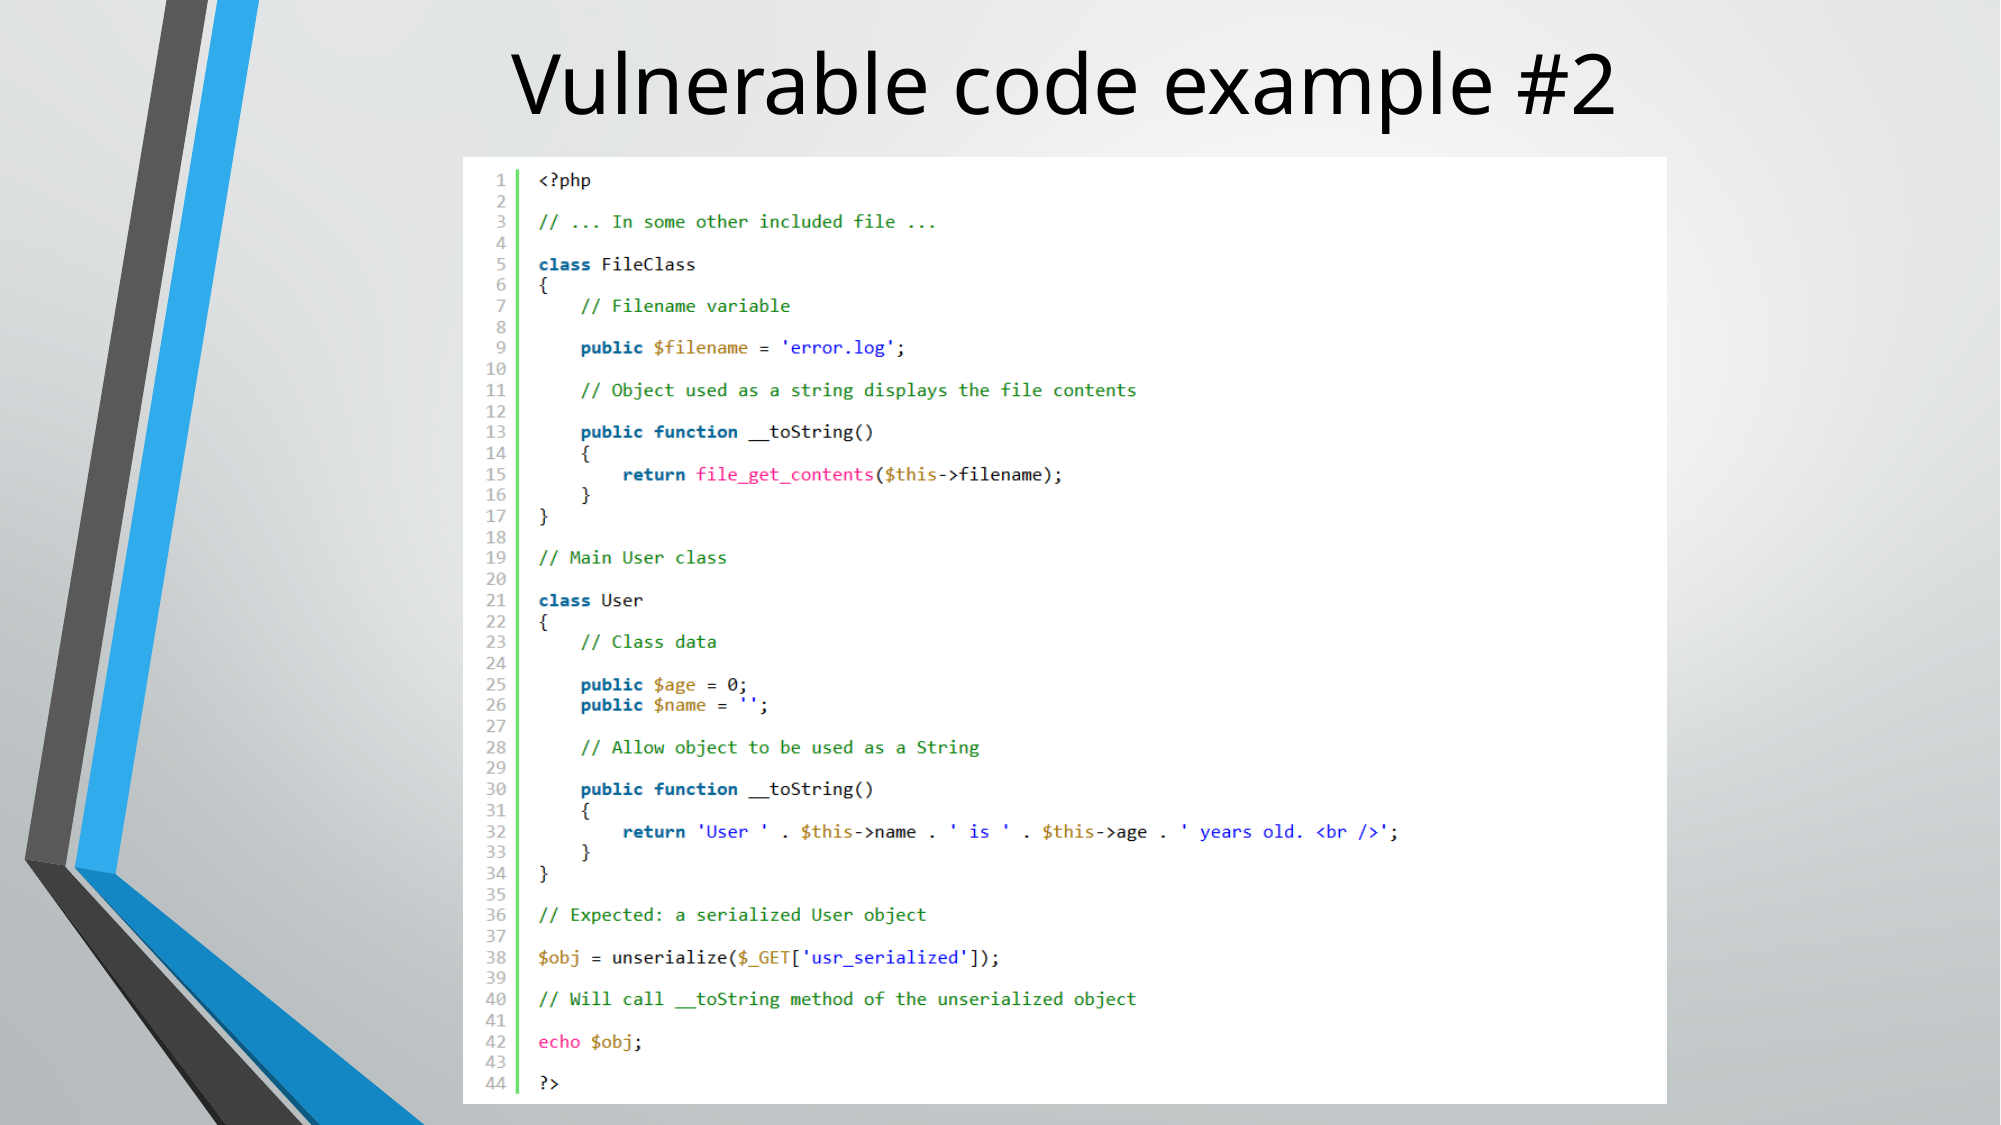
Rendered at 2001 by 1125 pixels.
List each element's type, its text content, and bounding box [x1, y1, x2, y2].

title Vulnerable code example #2 [264, 20, 1867, 143]
picture [463, 157, 1667, 1104]
